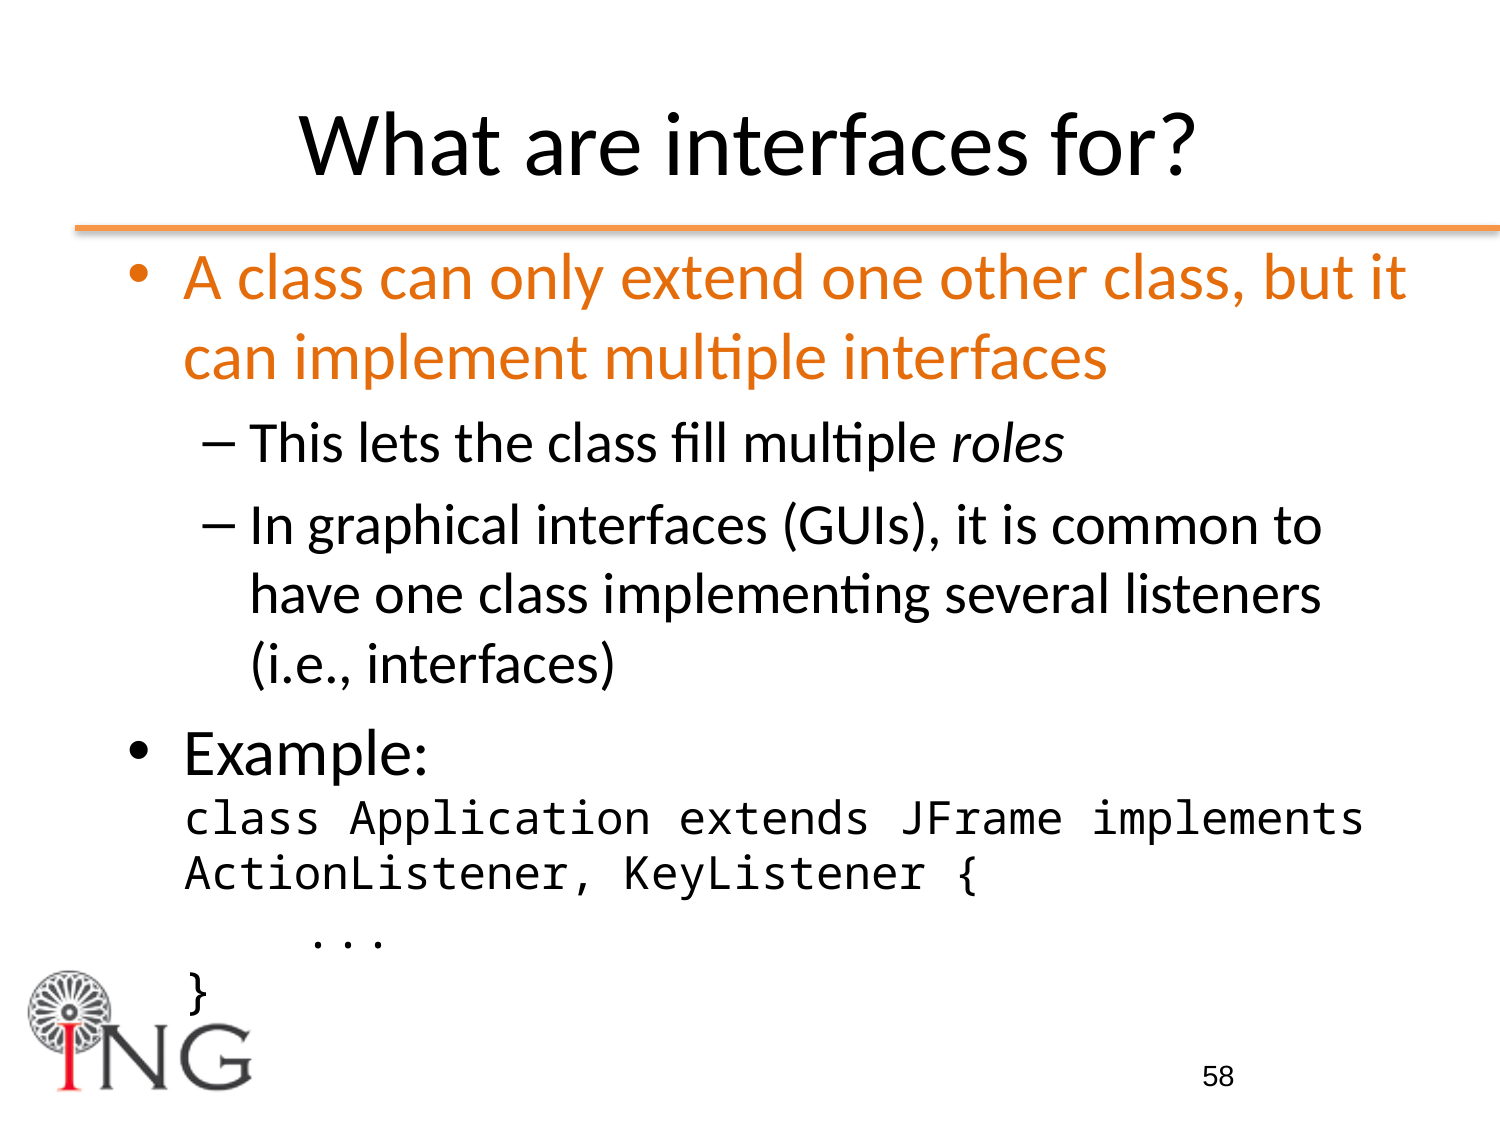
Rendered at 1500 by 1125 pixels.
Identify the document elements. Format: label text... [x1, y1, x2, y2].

list A class can only extend one other class, but it can implement multiple interfaces This lets the class fill multiple roles In graphical interfaces (GUIs), it is common to have one class implementing several listeners (i.e., interfaces) Example: class Application extends JFrame implements ActionListener, KeyListener { ... } [112, 224, 1438, 1088]
picture [3, 948, 281, 1124]
slide_number 58 [1187, 1050, 1500, 1125]
title What are interfaces for? [75, 45, 1425, 233]
